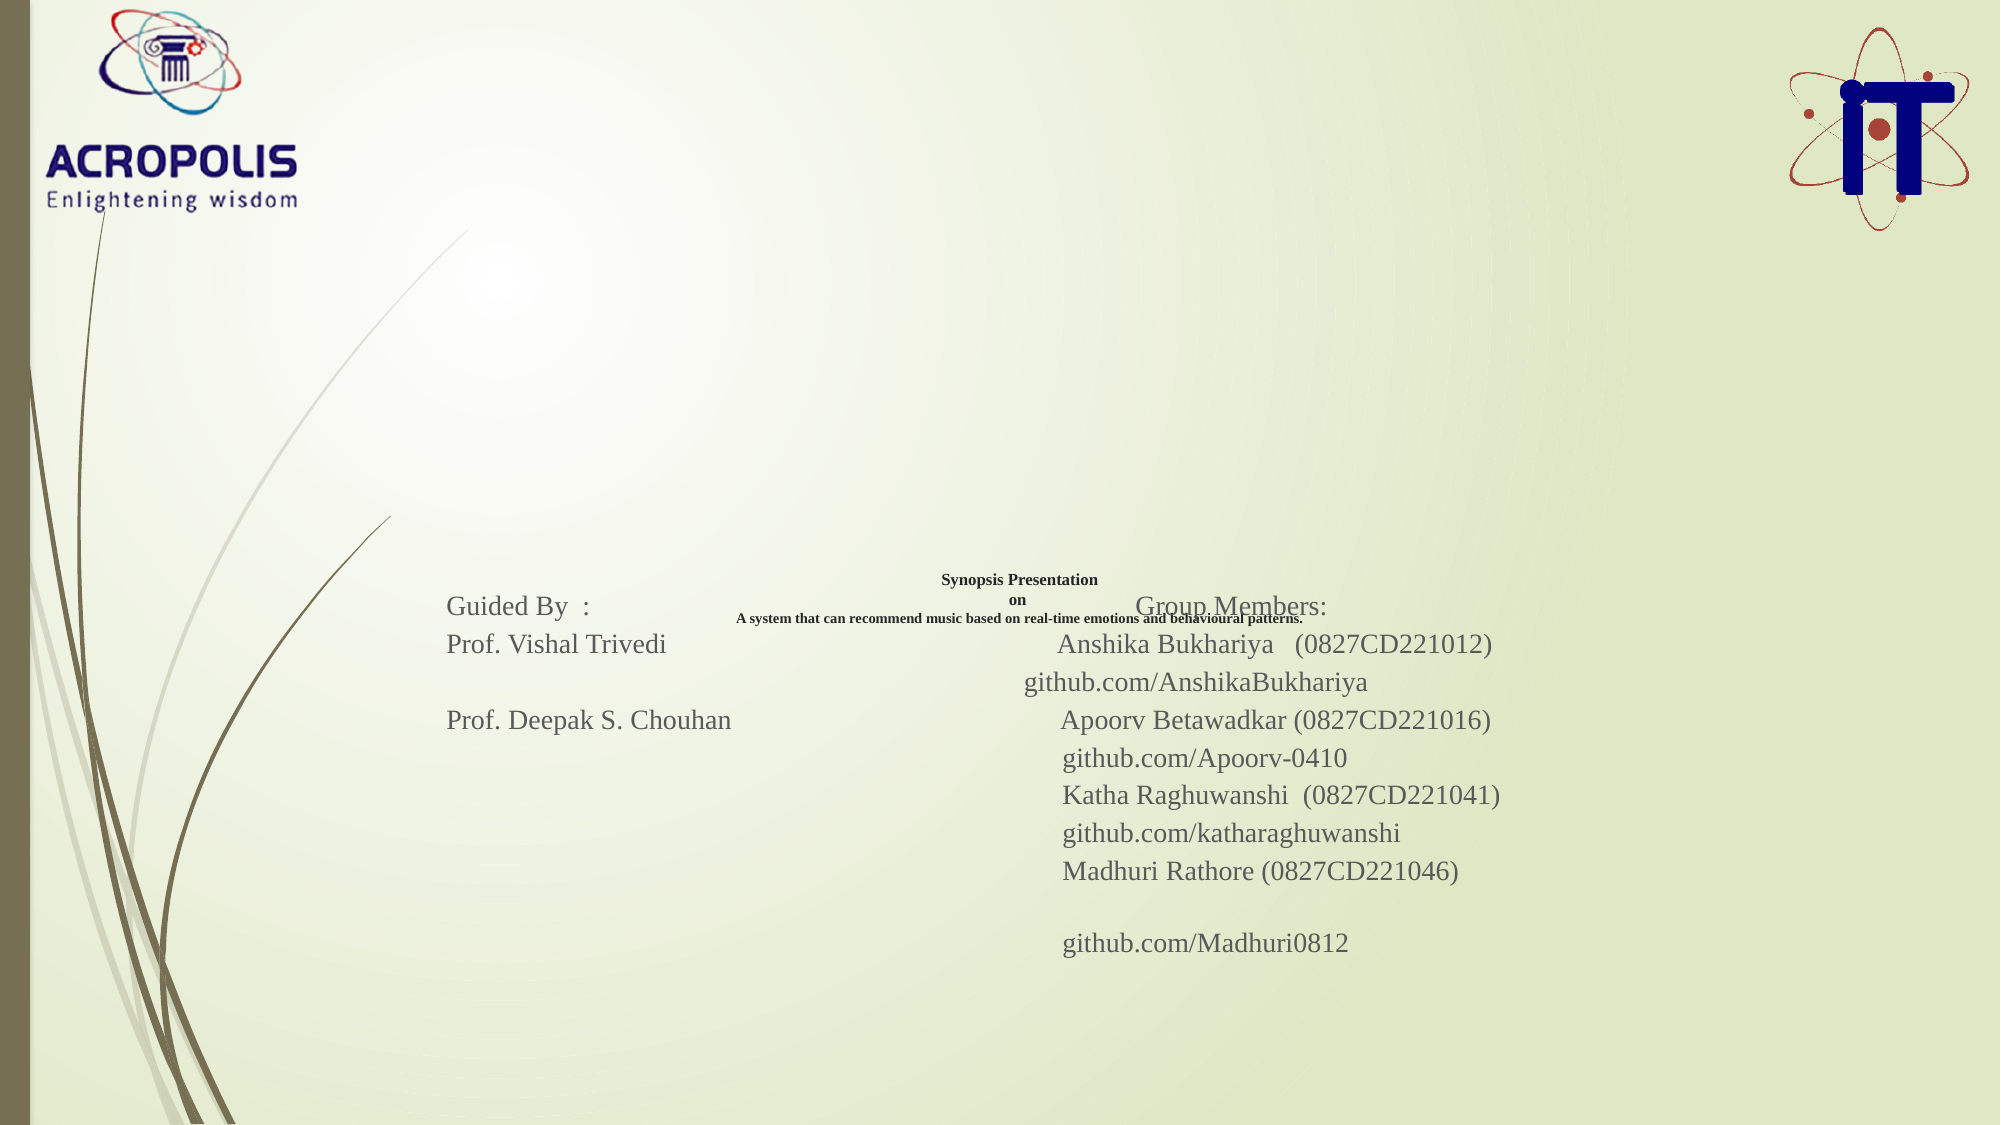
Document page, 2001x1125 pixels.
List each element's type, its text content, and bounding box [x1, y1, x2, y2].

picture [1782, 0, 1976, 285]
subtitle Guided By : Group Members: Prof. Vishal Trivedi Anshika Bukhariya (0827CD221012) github.com/AnshikaBukhariya Prof. Deepak S. Chouhan Apoorv Betawadkar (0827CD221016) github.com/Apoorv-0410 Katha Raghuwanshi (0827CD221041) github.com/katharaghuwanshi Madhuri Rathore (0827CD221046) github.com/Madhuri0812 [431, 552, 1921, 1084]
title Synopsis Presentation on A system that can recommend music based on real-time emotions and behavioural patterns. [256, 194, 1783, 670]
picture [36, 0, 303, 227]
